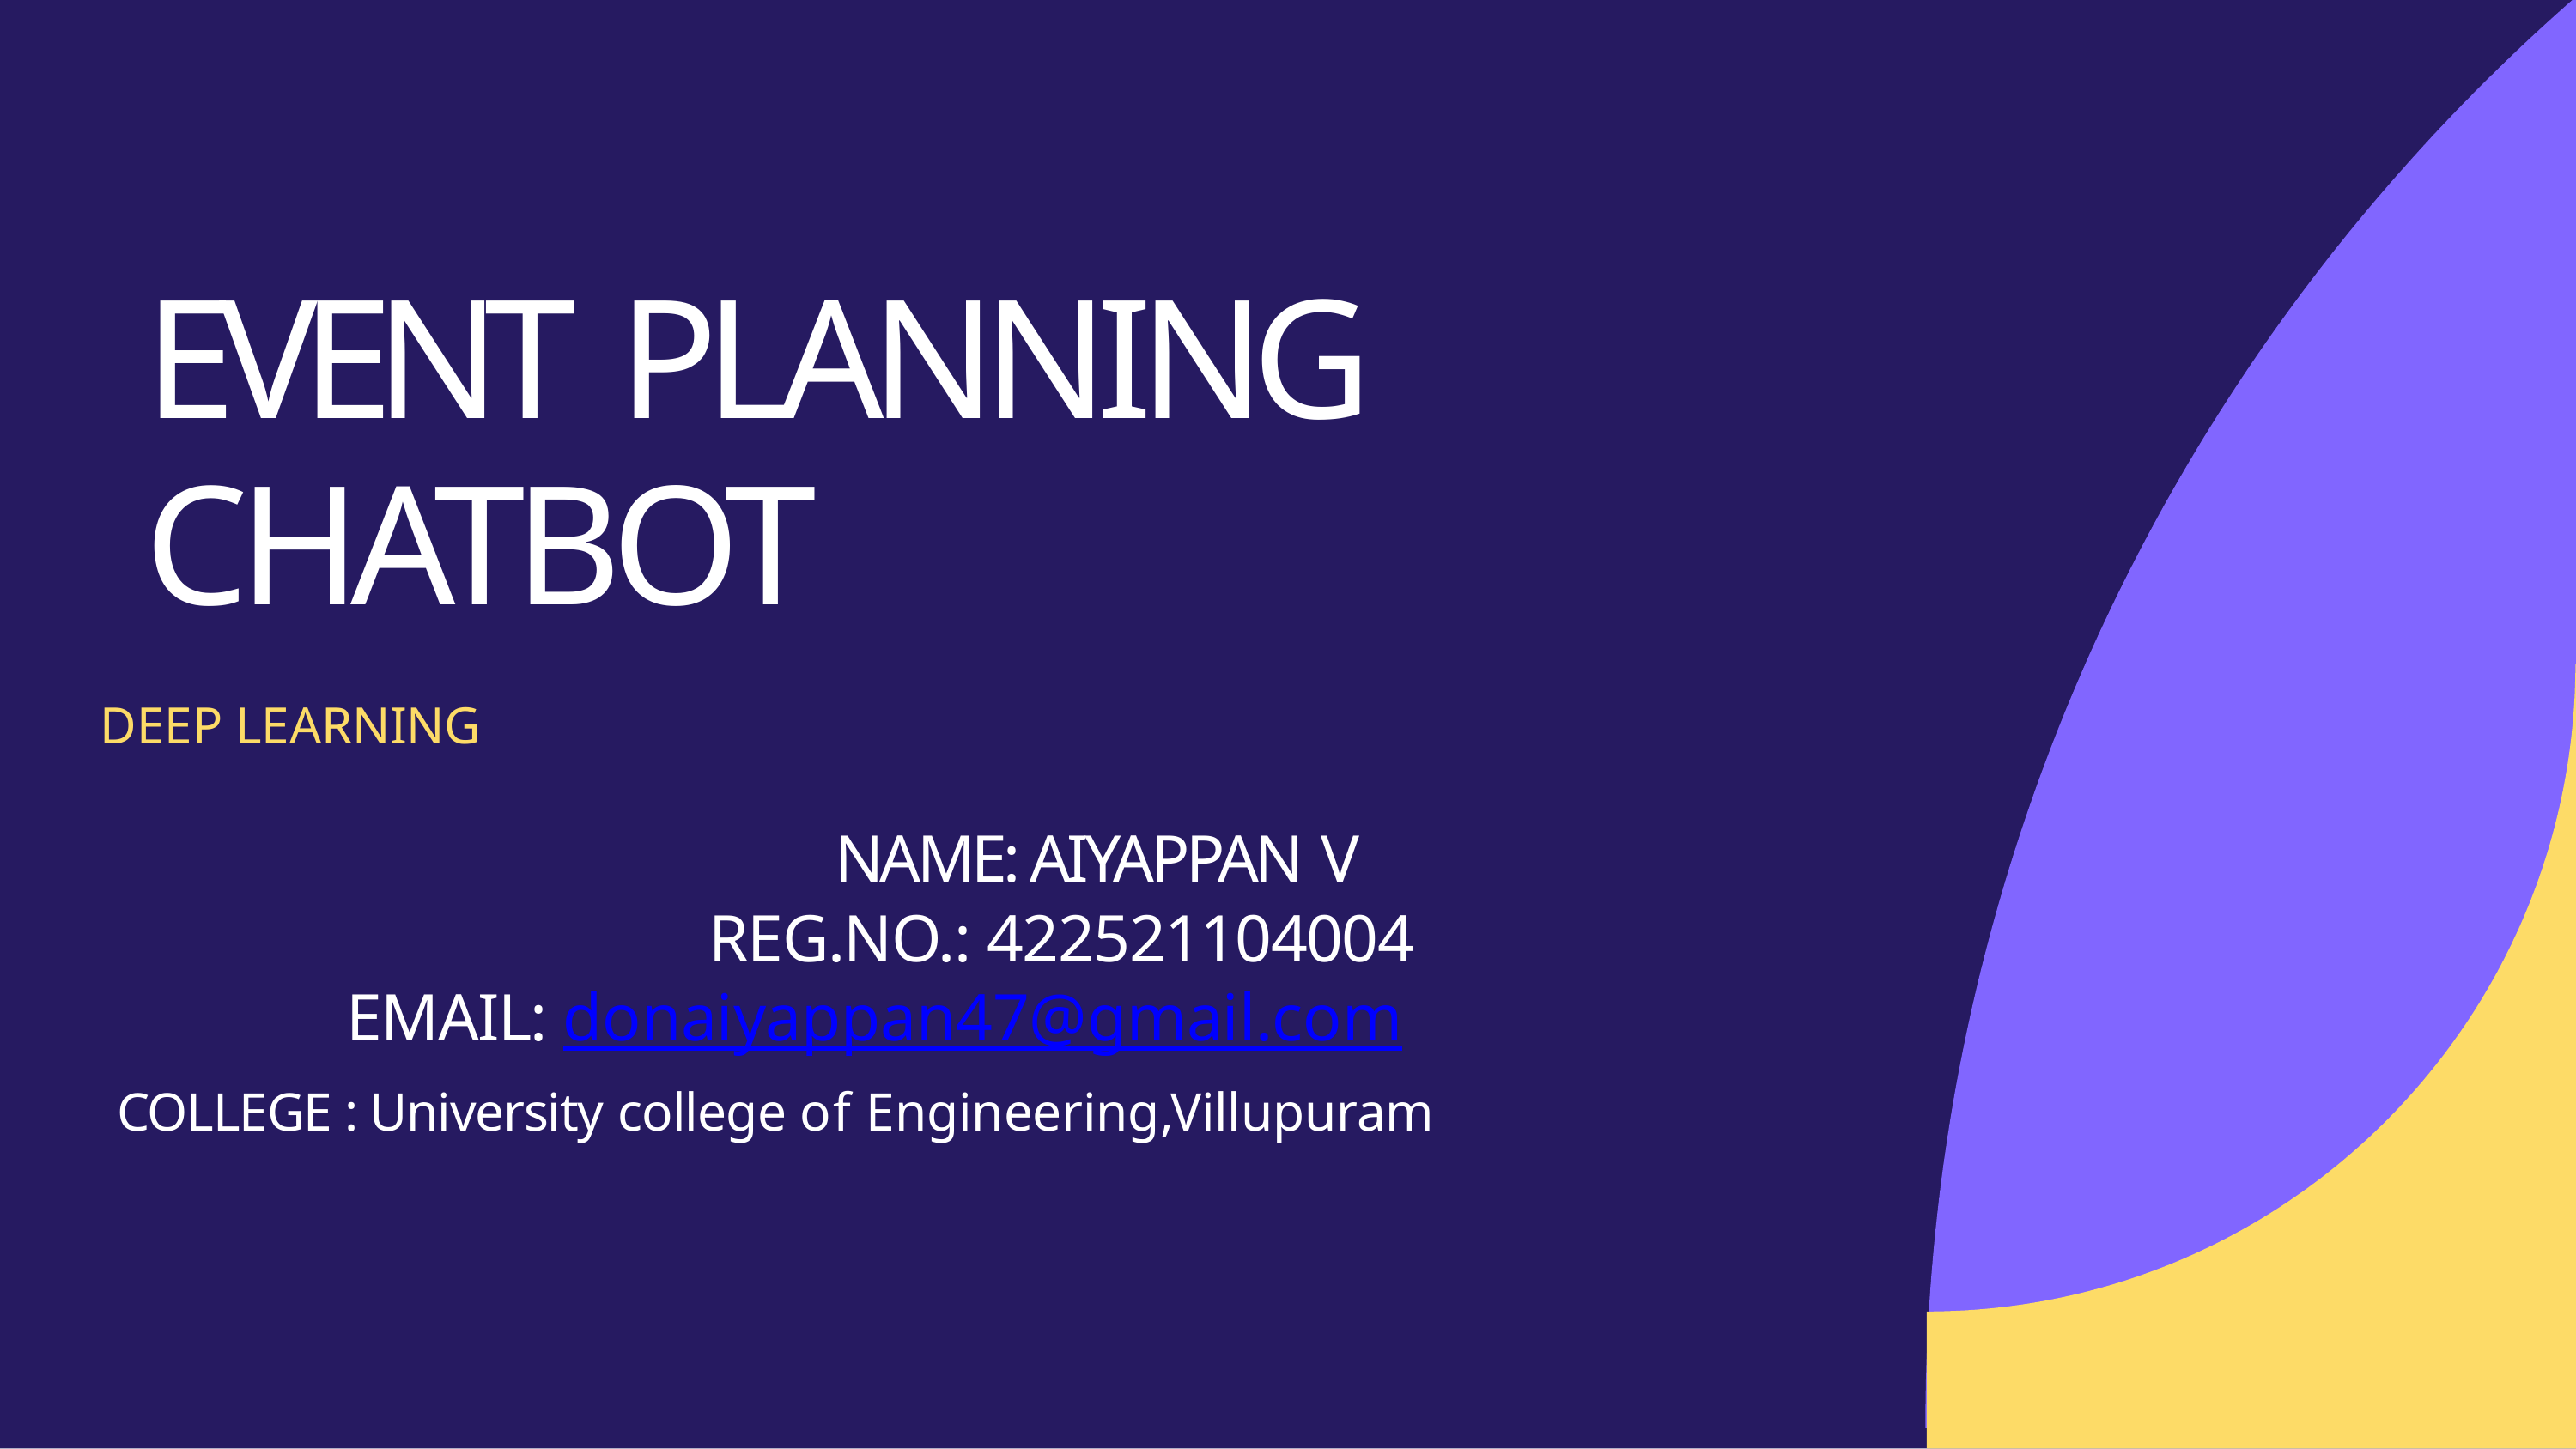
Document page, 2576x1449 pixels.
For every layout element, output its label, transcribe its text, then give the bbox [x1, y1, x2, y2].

title EVENT PLANNING CHATBOT [143, 250, 1598, 639]
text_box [1925, 0, 2576, 1449]
text_box DEEP LEARNING NAME: AIYAPPAN V REG.NO.: 422521104004 EMAIL: donaiyappan47@gmail.com COLLEGE : University college of Engineering,Villupuram [64, 691, 1836, 1144]
